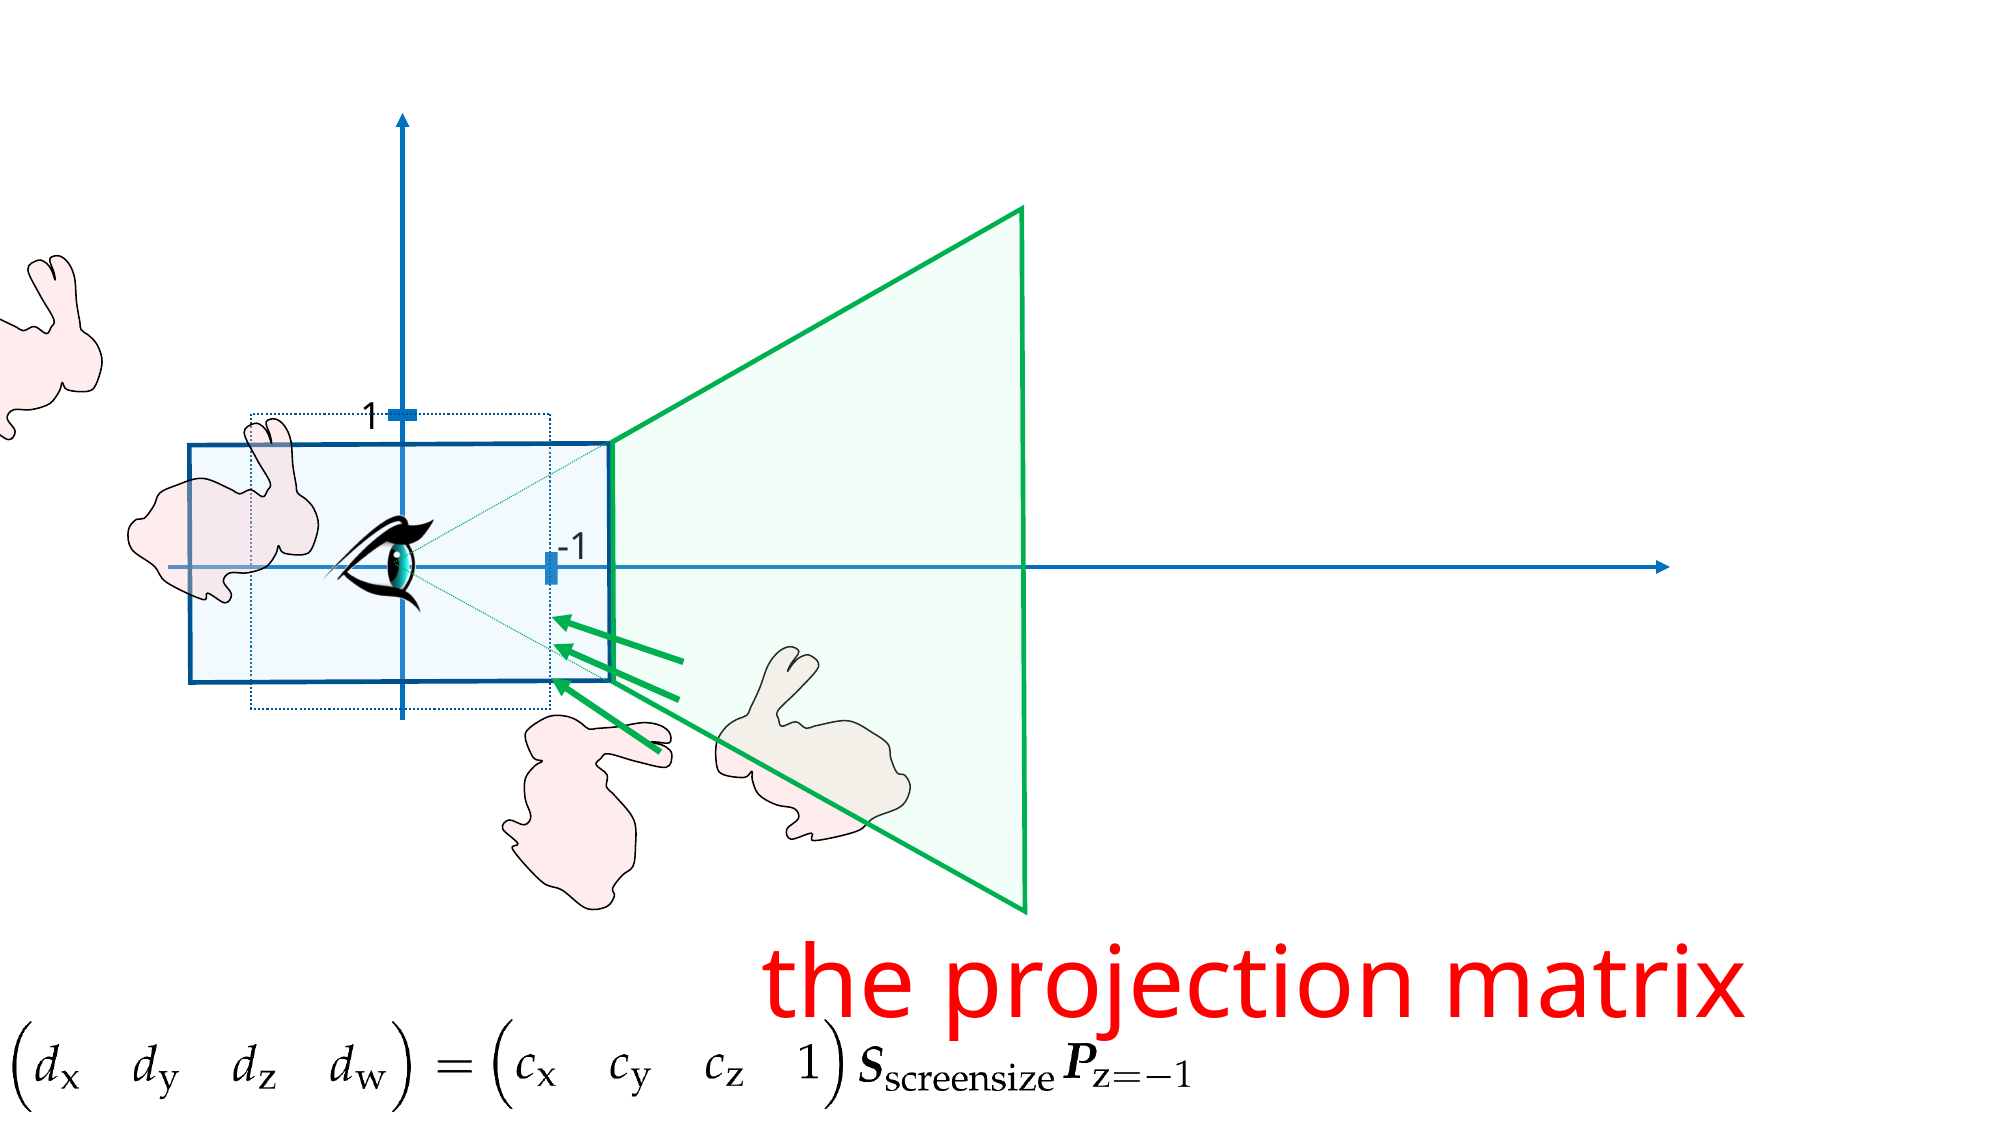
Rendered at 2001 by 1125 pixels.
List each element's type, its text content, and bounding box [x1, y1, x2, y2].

picture [1063, 1043, 1190, 1087]
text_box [551, 678, 661, 753]
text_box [553, 644, 680, 700]
text_box the projection matrix [1109, 910, 1764, 1046]
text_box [0, 0, 1109, 1125]
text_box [551, 616, 684, 662]
